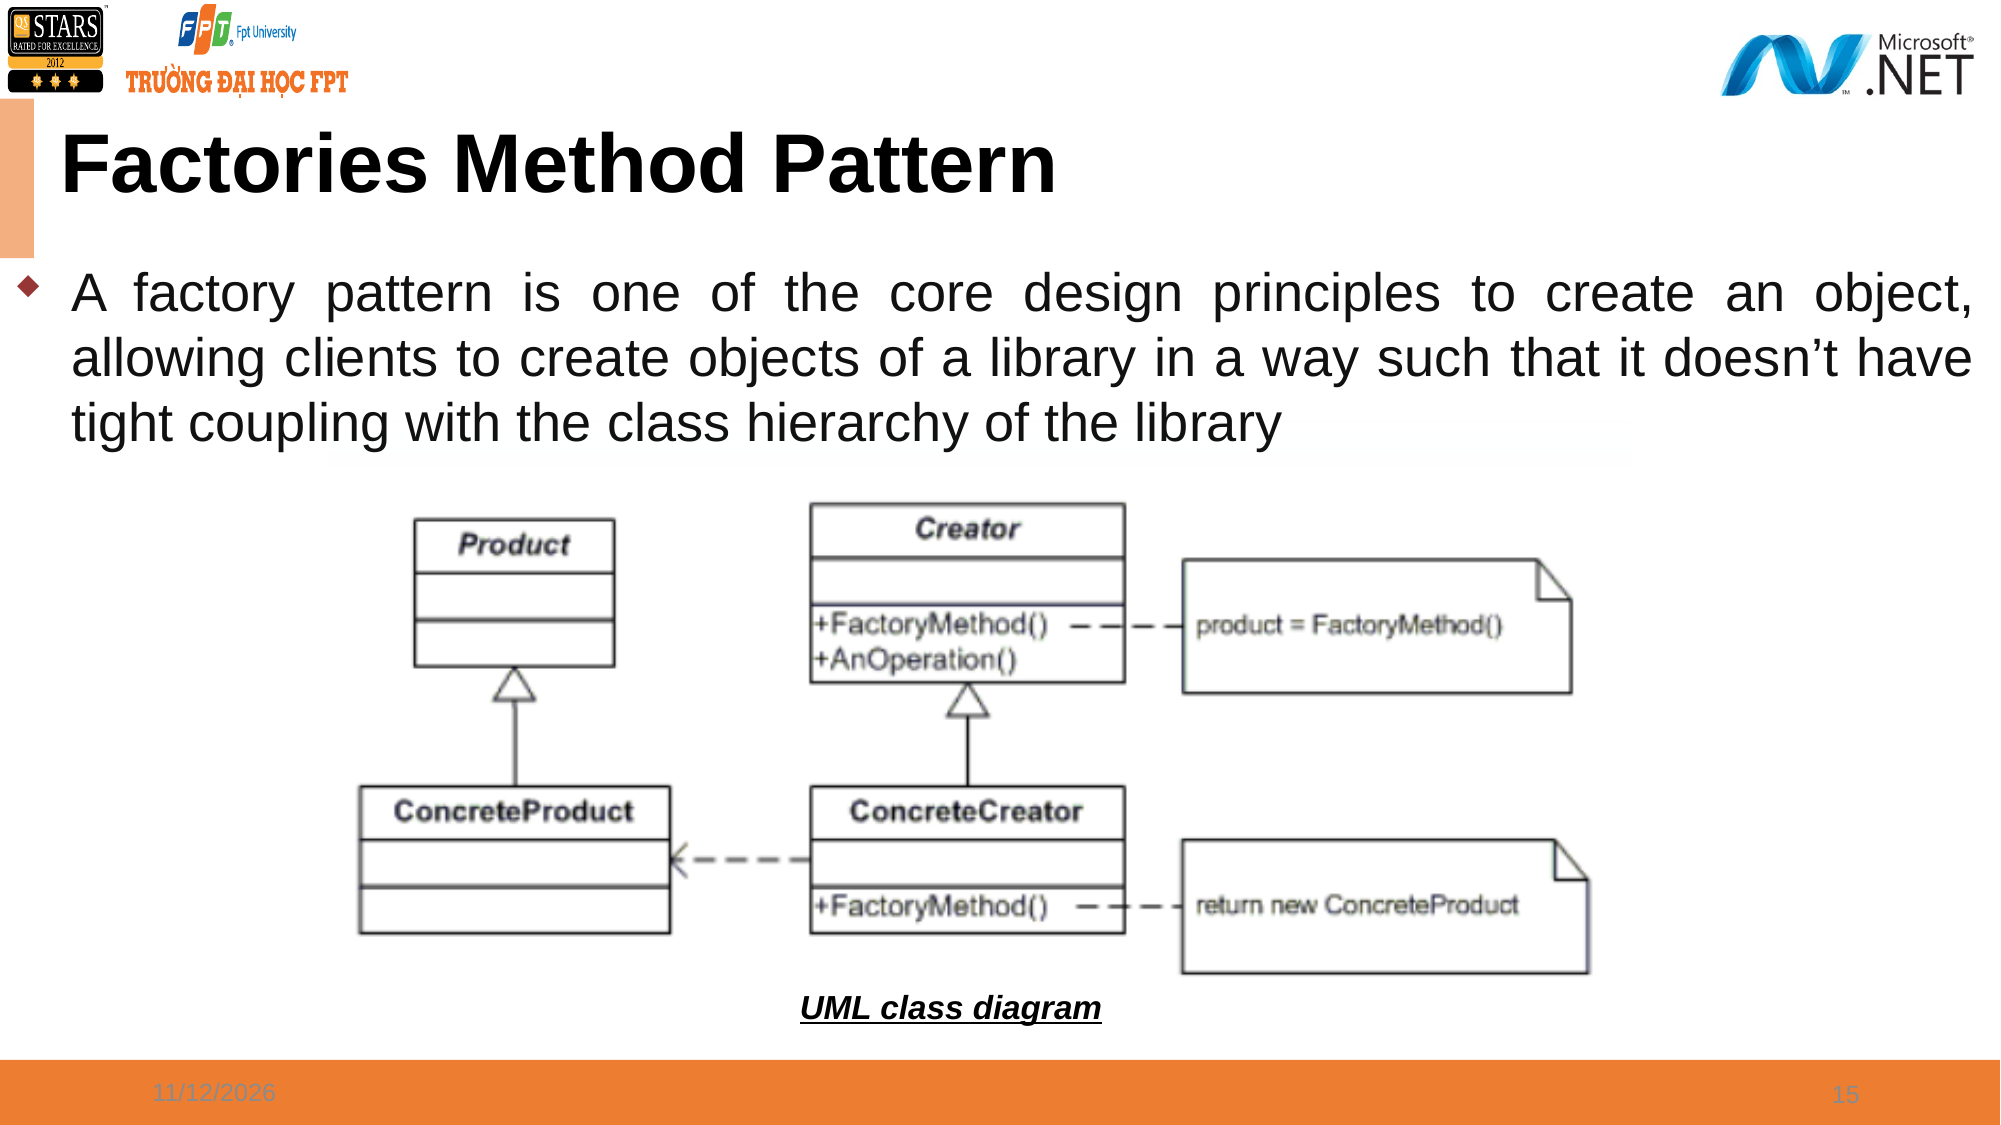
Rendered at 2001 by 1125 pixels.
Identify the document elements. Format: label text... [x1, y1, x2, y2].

picture [1685, 0, 2001, 129]
text_box A factory pattern is one of the core design principles to create an object, allowing clients to create objects of a library in a way such that it doesn’t have tight coupling with the class hierarchy of the library [0, 250, 1992, 460]
text_box UML class diagram [784, 1022, 1136, 1034]
picture [329, 419, 1631, 1022]
title Factories Method Pattern [45, 118, 1875, 213]
slide_number 15 [1424, 1063, 1875, 1123]
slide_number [137, 1061, 588, 1122]
